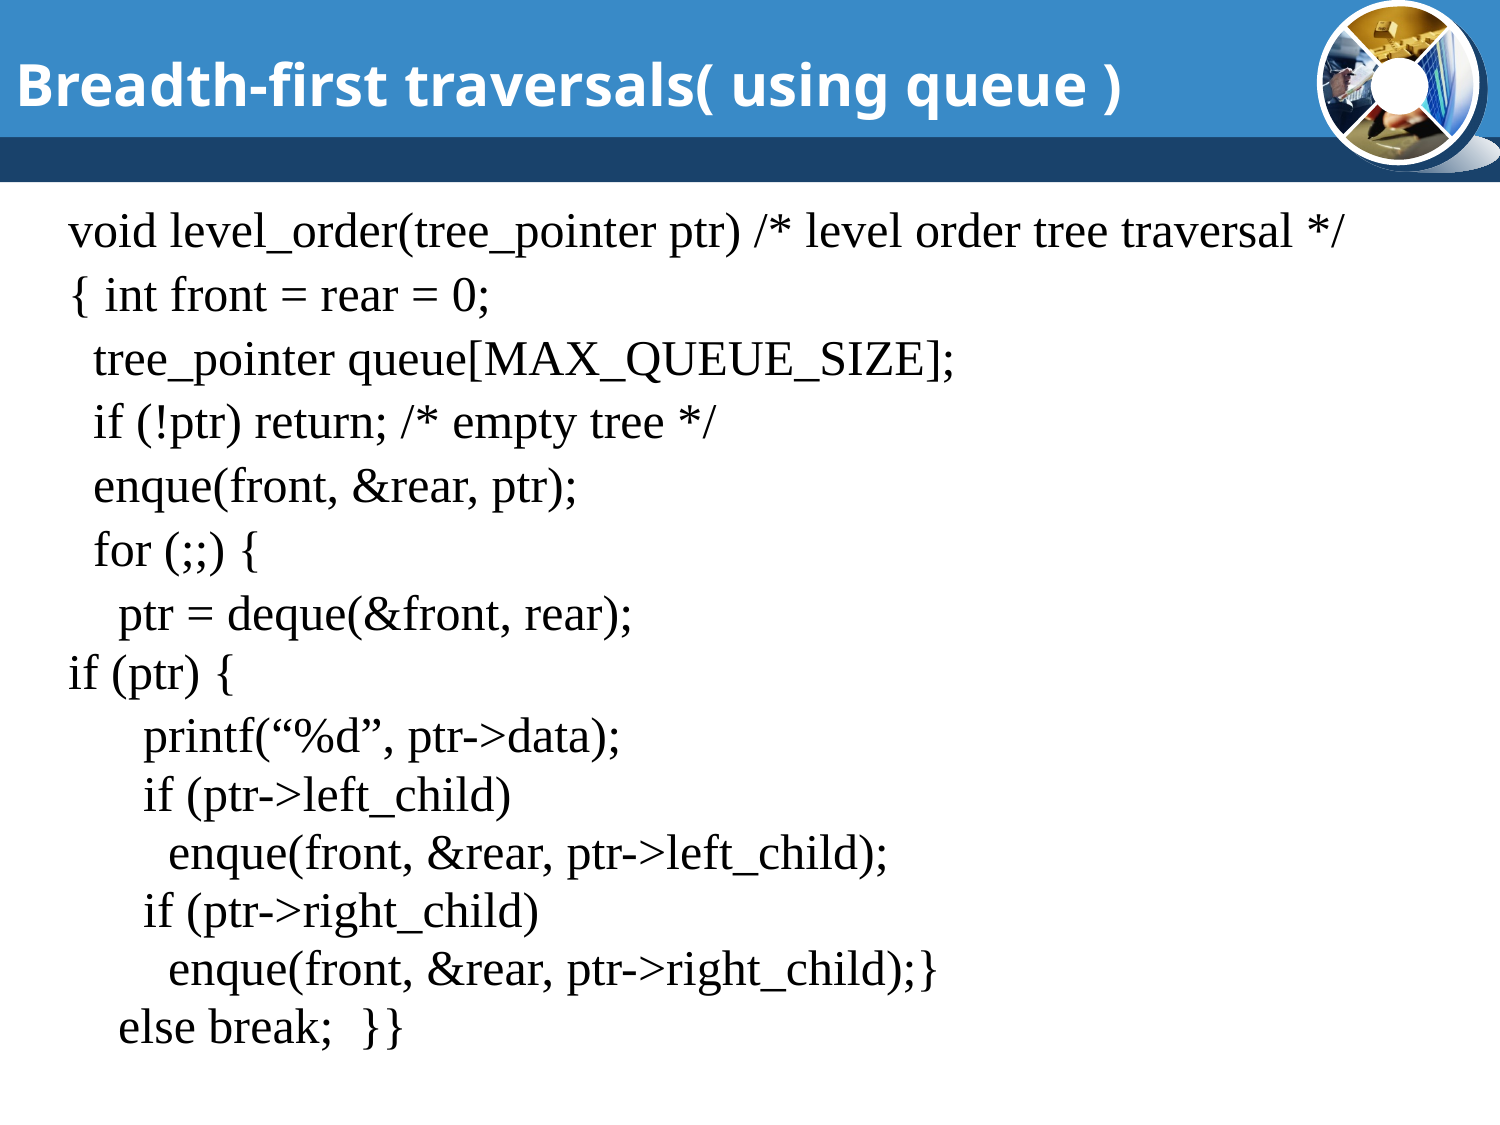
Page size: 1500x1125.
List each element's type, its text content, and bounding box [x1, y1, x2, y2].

picture [1347, 6, 1448, 63]
picture [1322, 30, 1379, 134]
picture [1418, 29, 1474, 137]
picture [1345, 105, 1449, 160]
title Breadth-first traversals( using queue ) [0, 54, 1290, 112]
list void level_order(tree_pointer ptr) /* level order tree traversal */ { int front = rear = 0; tree_pointer queue[MAX_QUEUE_SIZE]; if (!ptr) return; /* empty tree */ enque(front, &rear, ptr); for (;;) { ptr = deque(&front, rear); if (ptr) { printf(“%d”, ptr->data); if (ptr->left_child) enque(front, &rear, ptr->left_child); if (ptr->right_child) enque(front, &rear, ptr->right_child);} else break; }} [53, 196, 1449, 1094]
